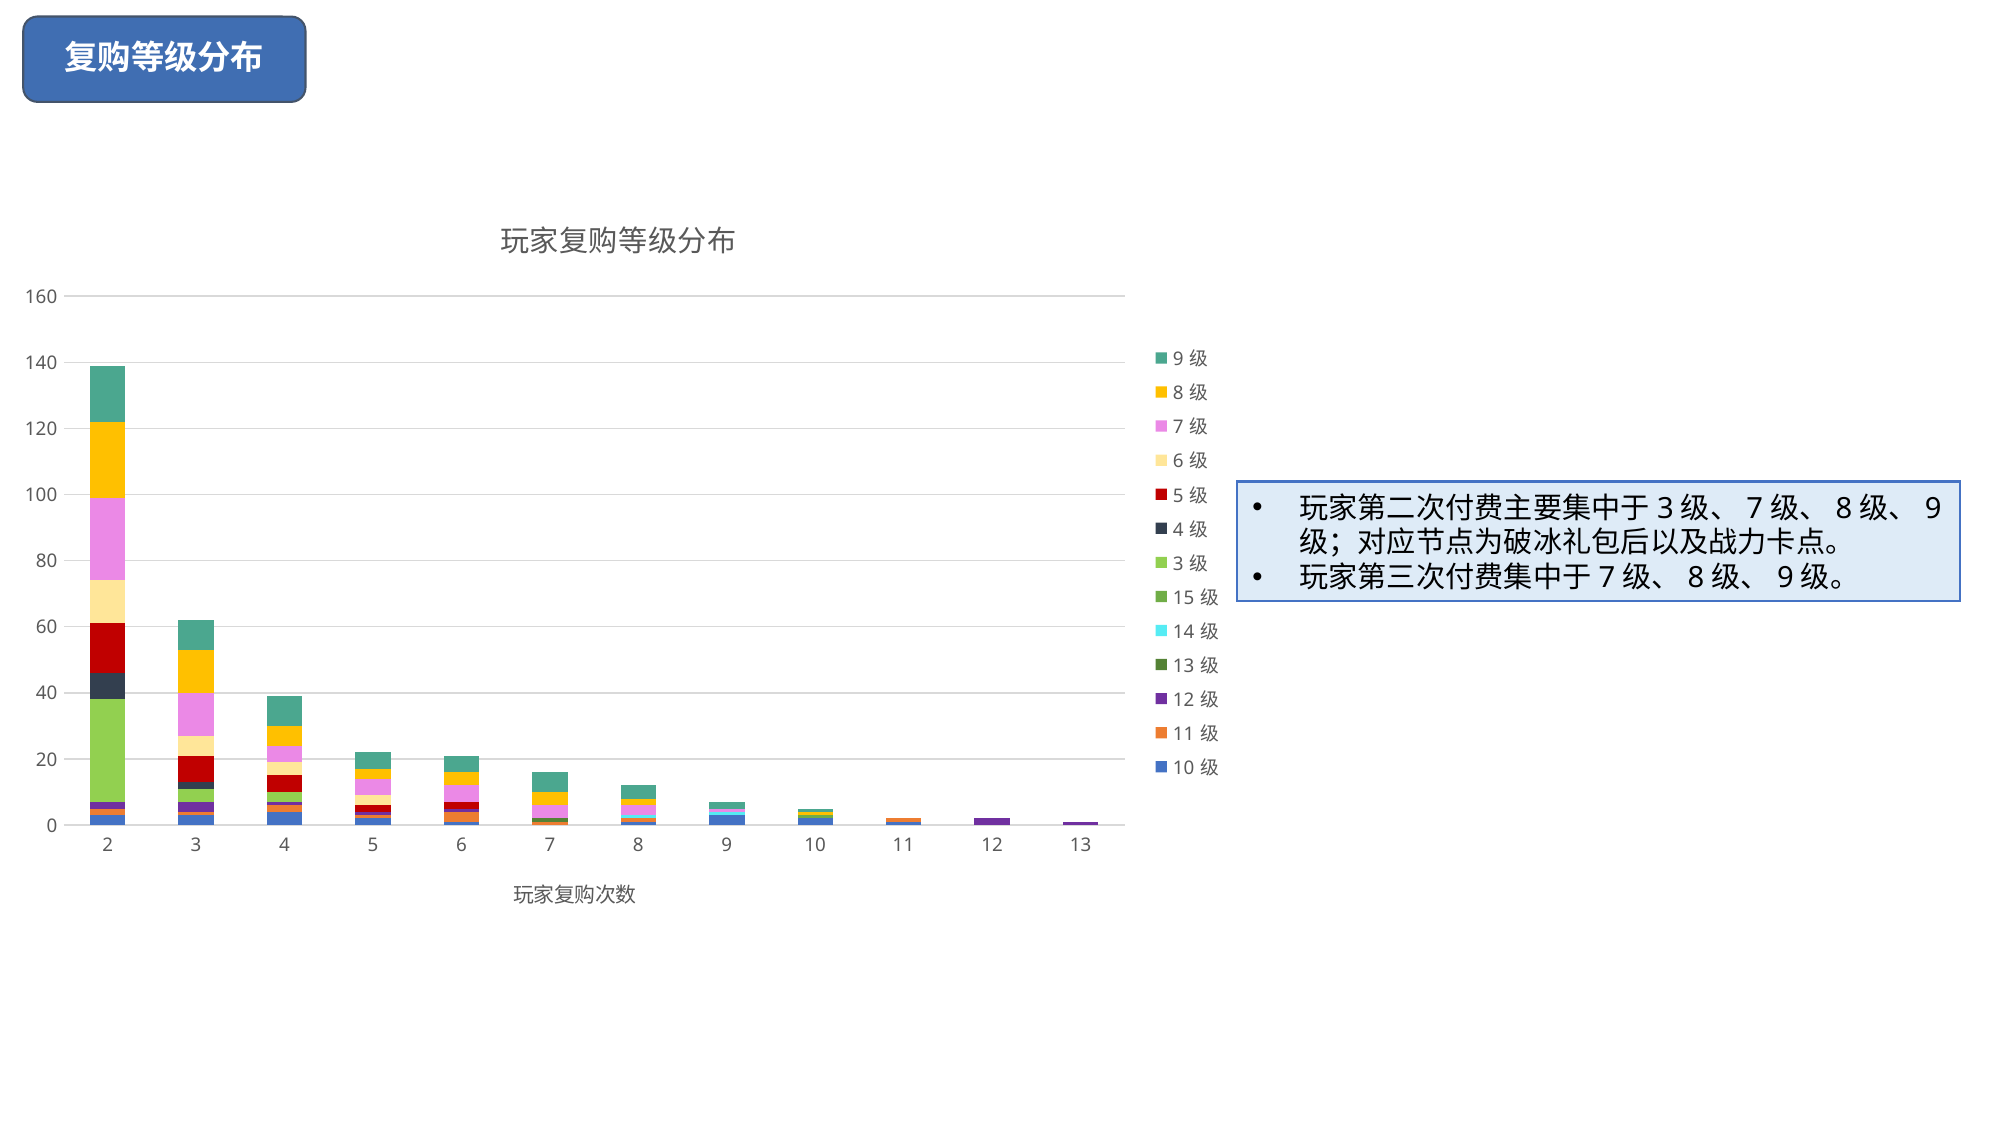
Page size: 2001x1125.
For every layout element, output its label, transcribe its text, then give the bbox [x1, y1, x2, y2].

chart [0, 185, 1238, 940]
text_box 复购等级分布 [22, 15, 307, 103]
text_box 玩家第二次付费主要集中于3级、7级、8级、9级；对应节点为破冰礼包后以及战力卡点。 玩家第三次付费集中于7级、8级、9级。 [1238, 480, 1961, 602]
